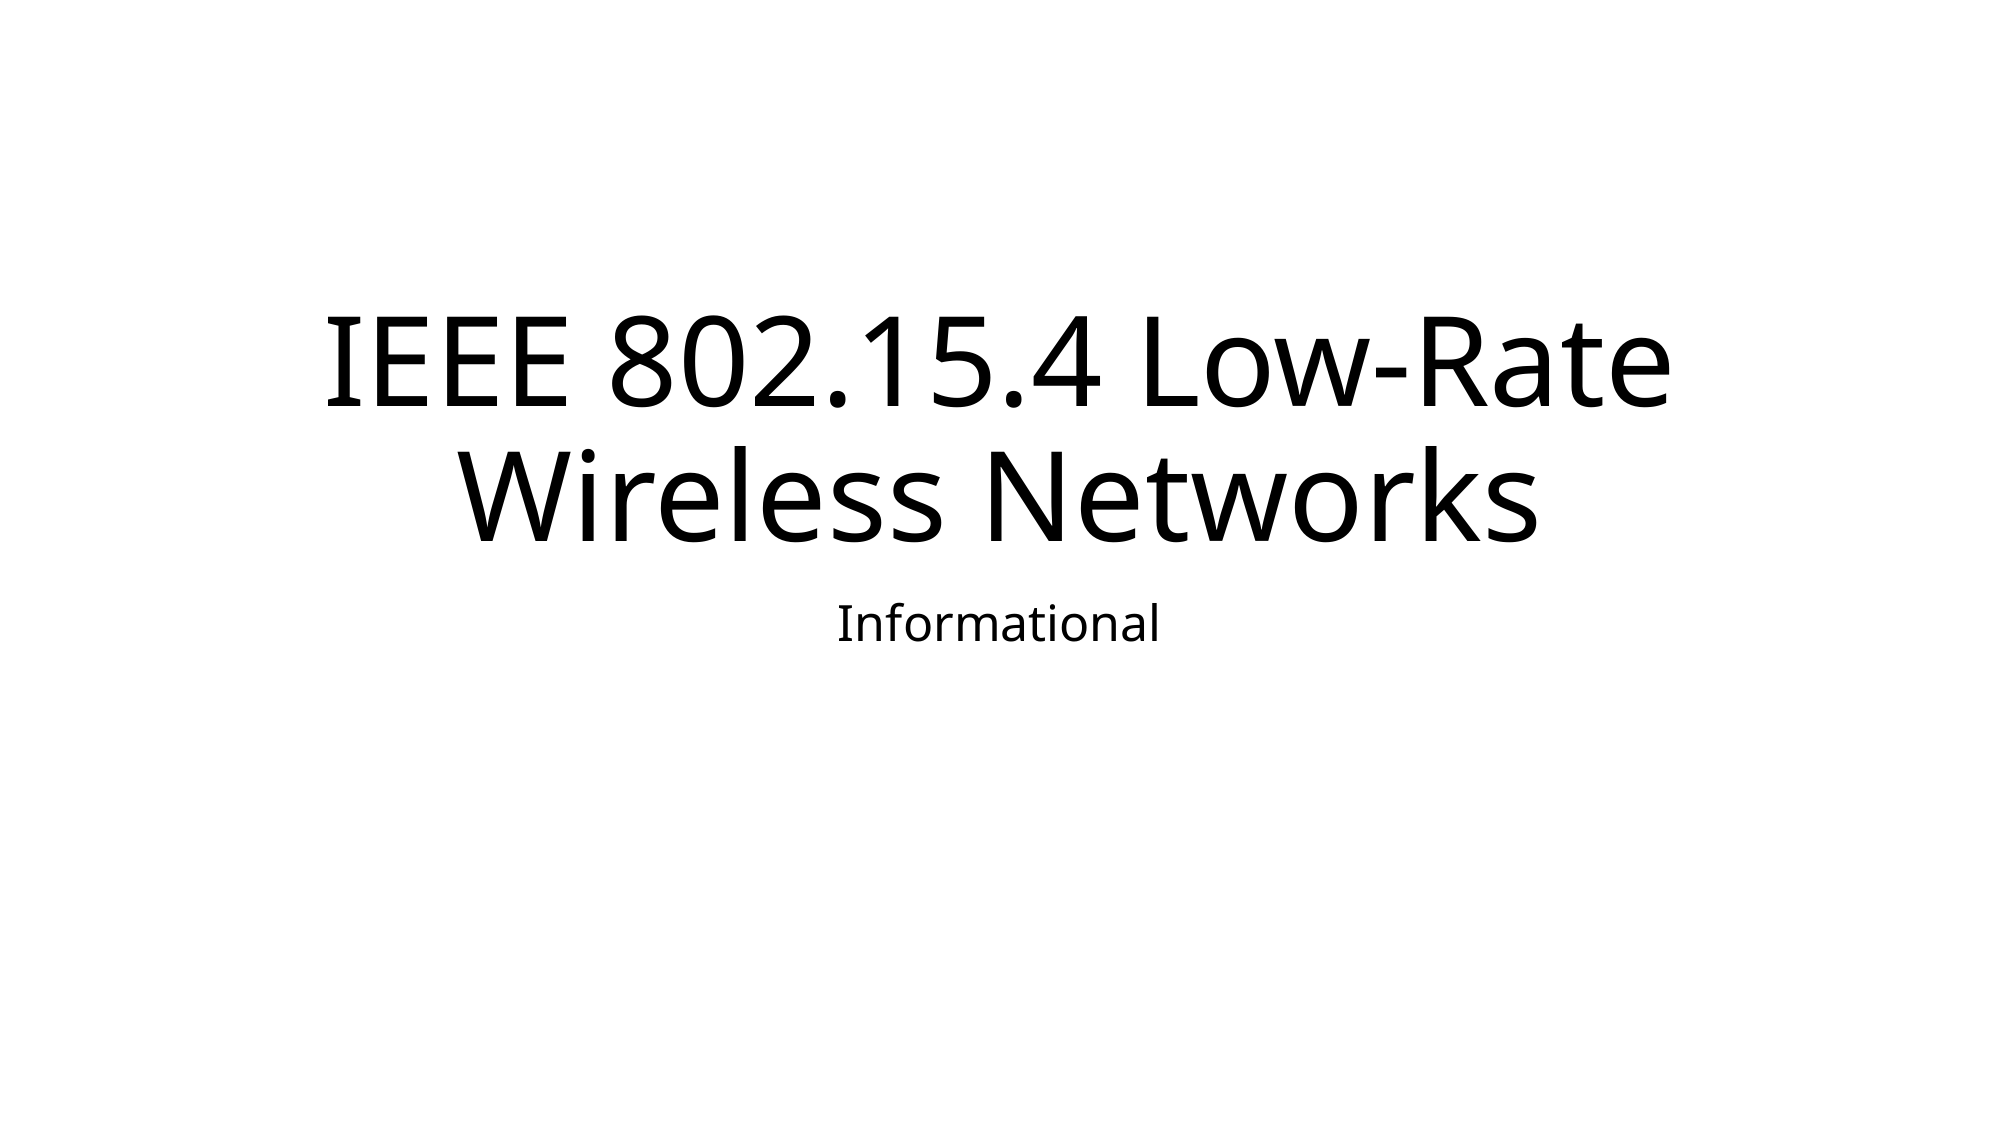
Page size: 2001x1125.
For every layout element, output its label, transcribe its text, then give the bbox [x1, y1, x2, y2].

title IEEE 802.15.4 Low-Rate Wireless Networks [249, 184, 1750, 576]
subtitle Informational [249, 590, 1750, 863]
